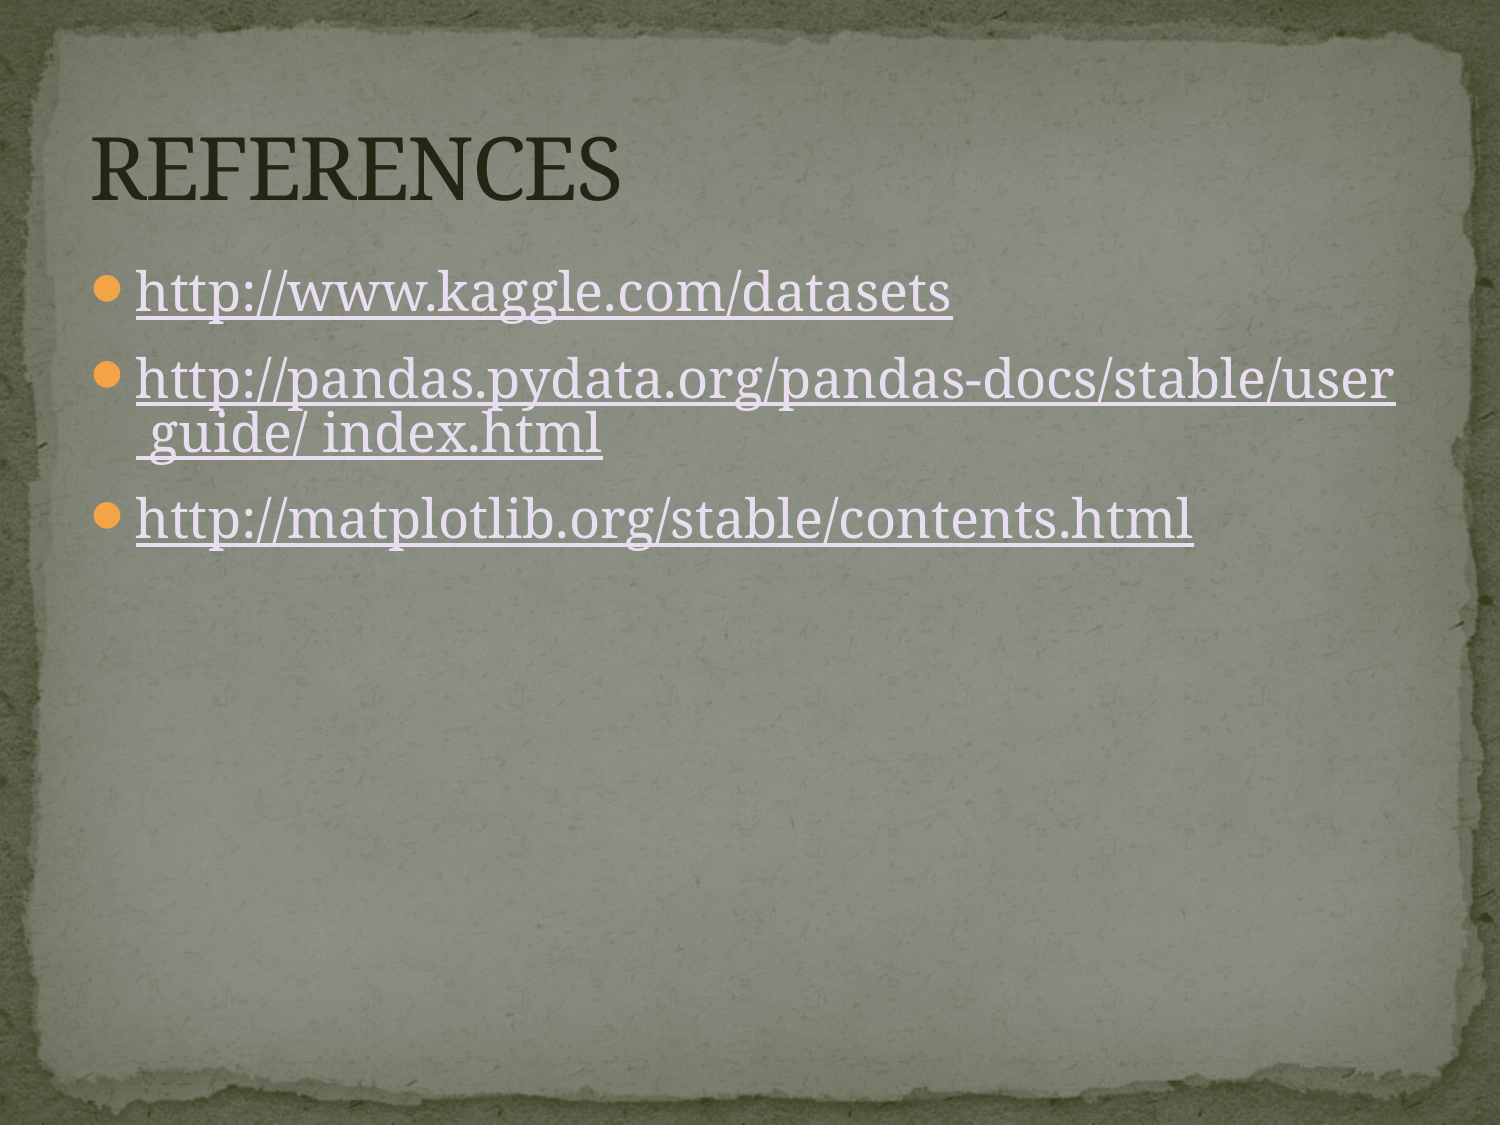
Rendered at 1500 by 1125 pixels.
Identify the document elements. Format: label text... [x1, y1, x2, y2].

title REFERENCES [74, 24, 1425, 225]
list http://www.kaggle.com/datasets http://pandas.pydata.org/pandas-docs/stable/user guide/ index.html http://matplotlib.org/stable/contents.html [75, 249, 1425, 1000]
